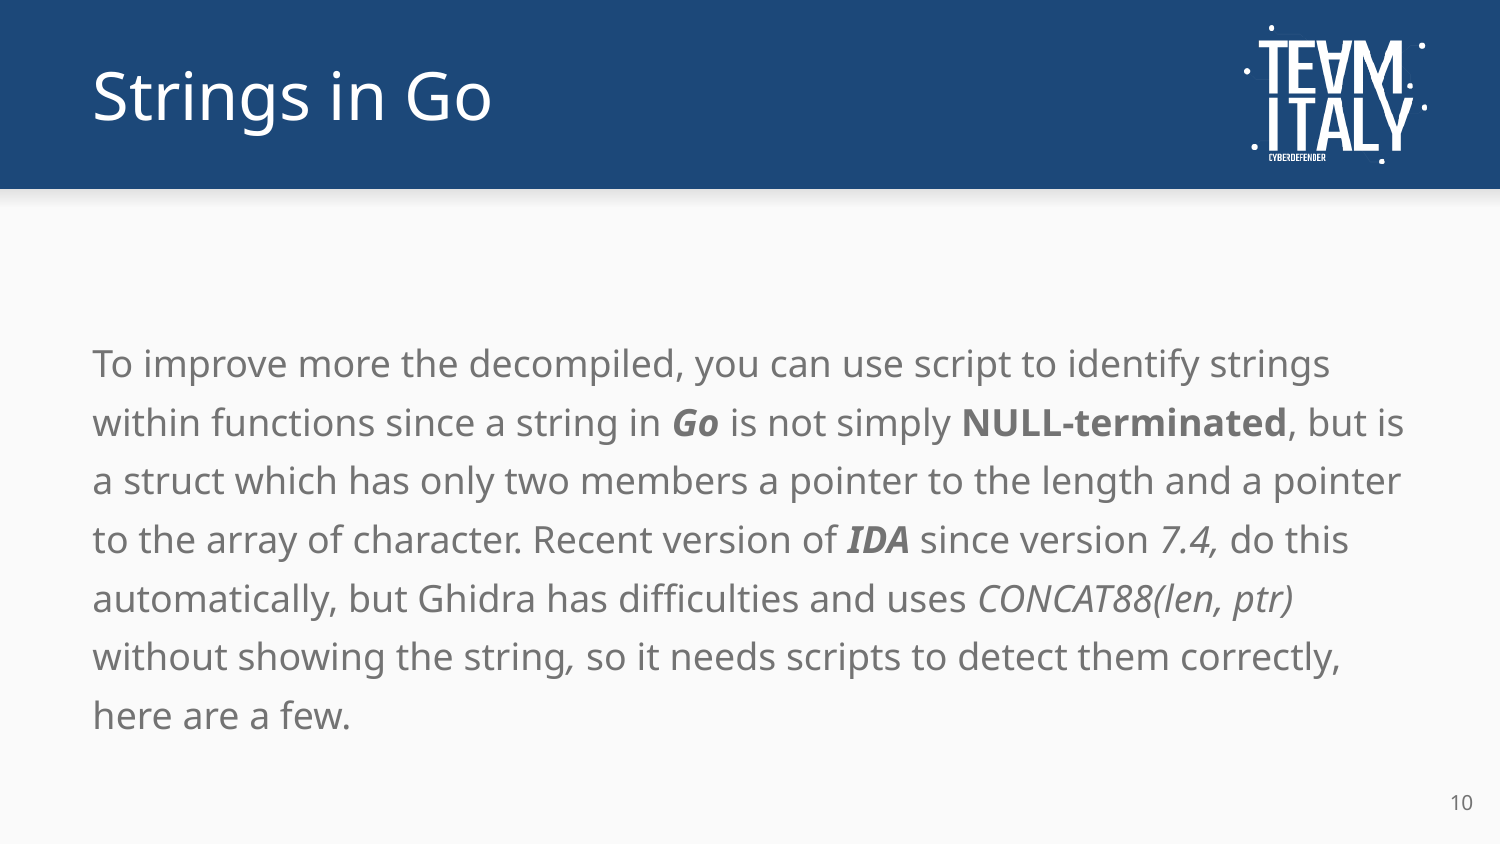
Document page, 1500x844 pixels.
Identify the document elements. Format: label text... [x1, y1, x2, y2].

picture [1245, 25, 1427, 164]
title Strings in Go [77, 0, 1245, 190]
slide_number ‹#› [1398, 770, 1489, 835]
list To improve more the decompiled, you can use script to identify strings within functions since a string in Go is not simply NULL-terminated, but is a struct which has only two members a pointer to the length and a pointer to the array of character. Recent version of IDA since version 7.4, do this automatically, but Ghidra has difficulties and uses CONCAT88(len, ptr) without showing the string, so it needs scripts to detect them correctly, here are a few. [77, 314, 1427, 760]
